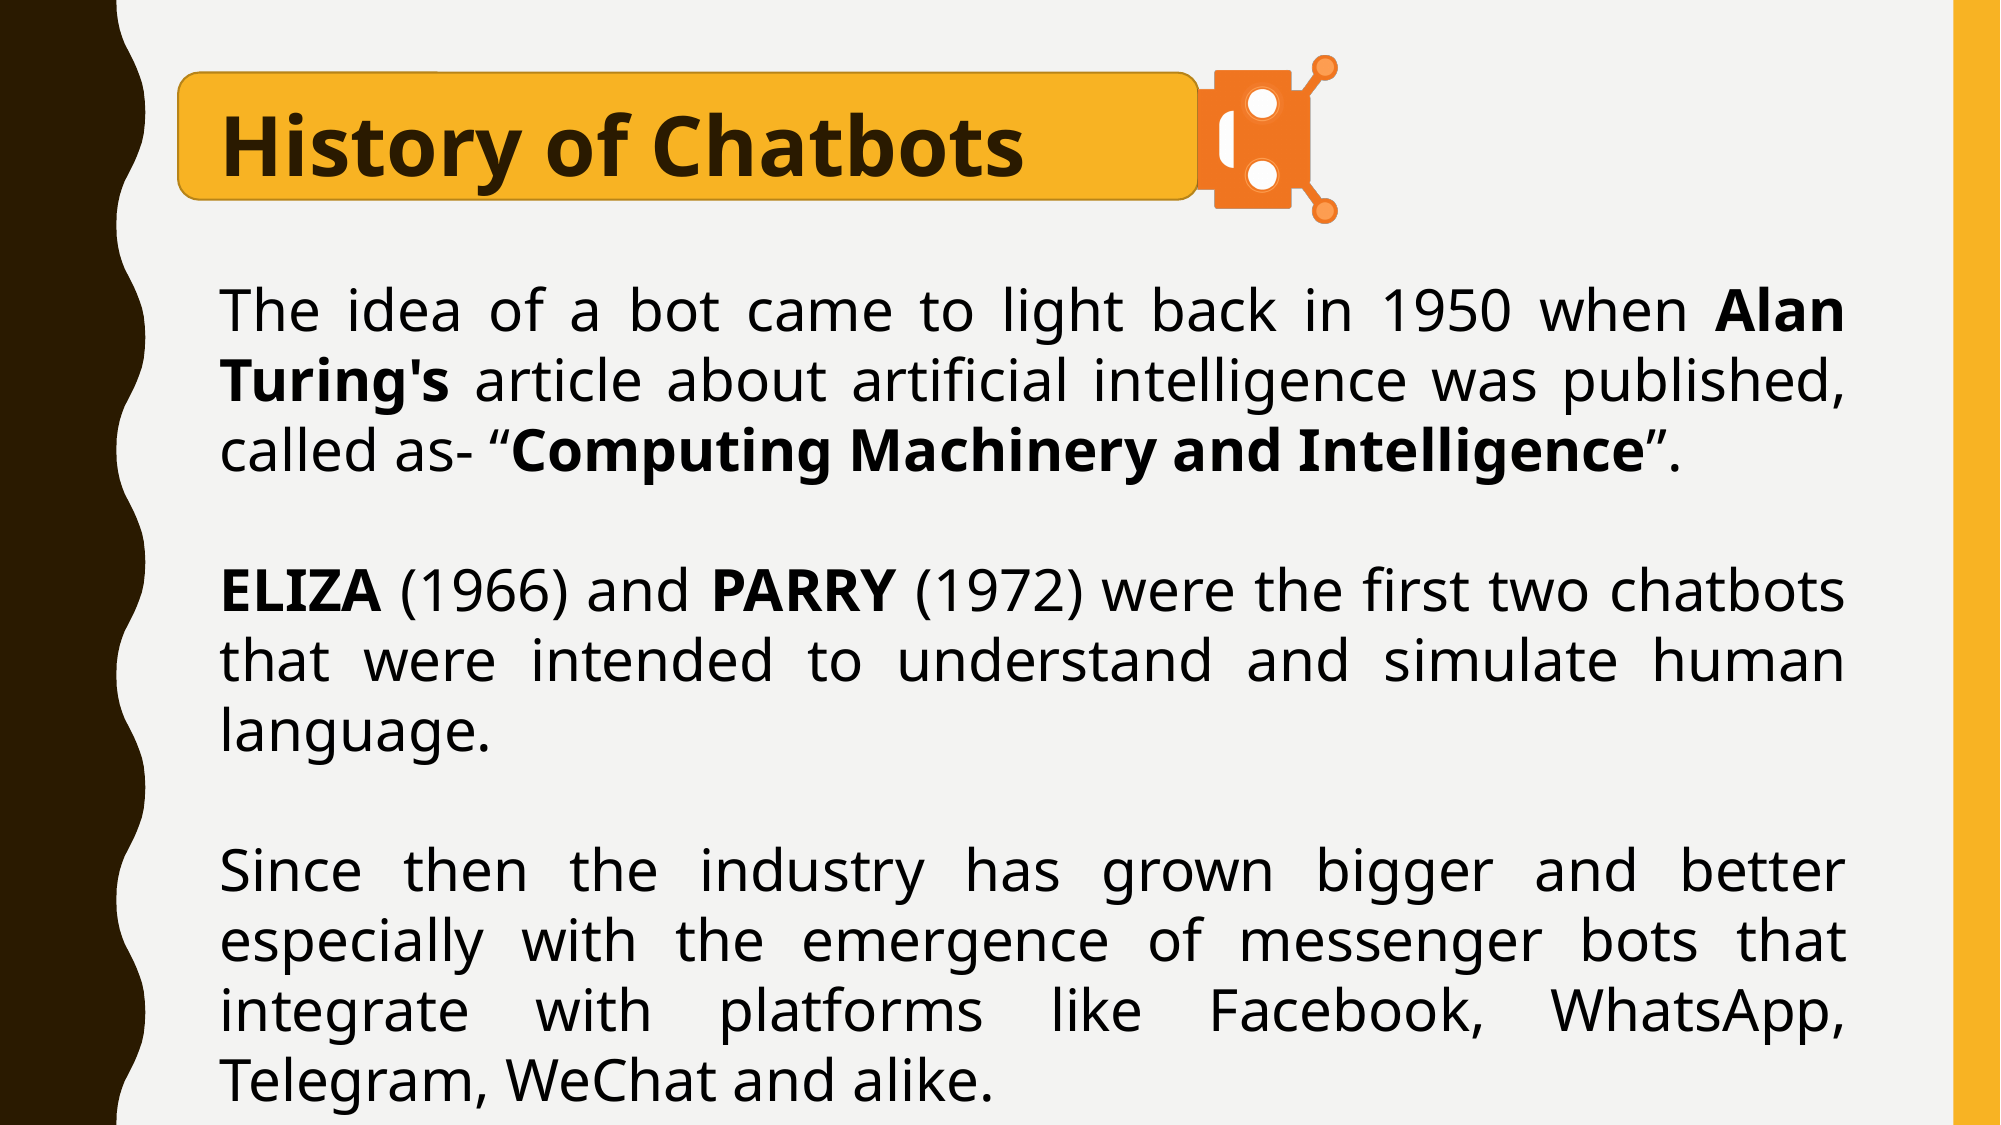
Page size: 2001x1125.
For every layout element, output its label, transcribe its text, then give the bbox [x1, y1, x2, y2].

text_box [178, 48, 1356, 231]
text_box The idea of a bot came to light back in 1950 when Alan Turing's article about artificial intelligence was published, called as- “Computing Machinery and Intelligence”. ELIZA (1966) and PARRY (1972) were the first two chatbots that were intended to understand and simulate human language. Since then the industry has grown bigger and better especially with the emergence of messenger bots that integrate with platforms like Facebook, WhatsApp, Telegram, WeChat and alike. [205, 265, 1862, 1121]
